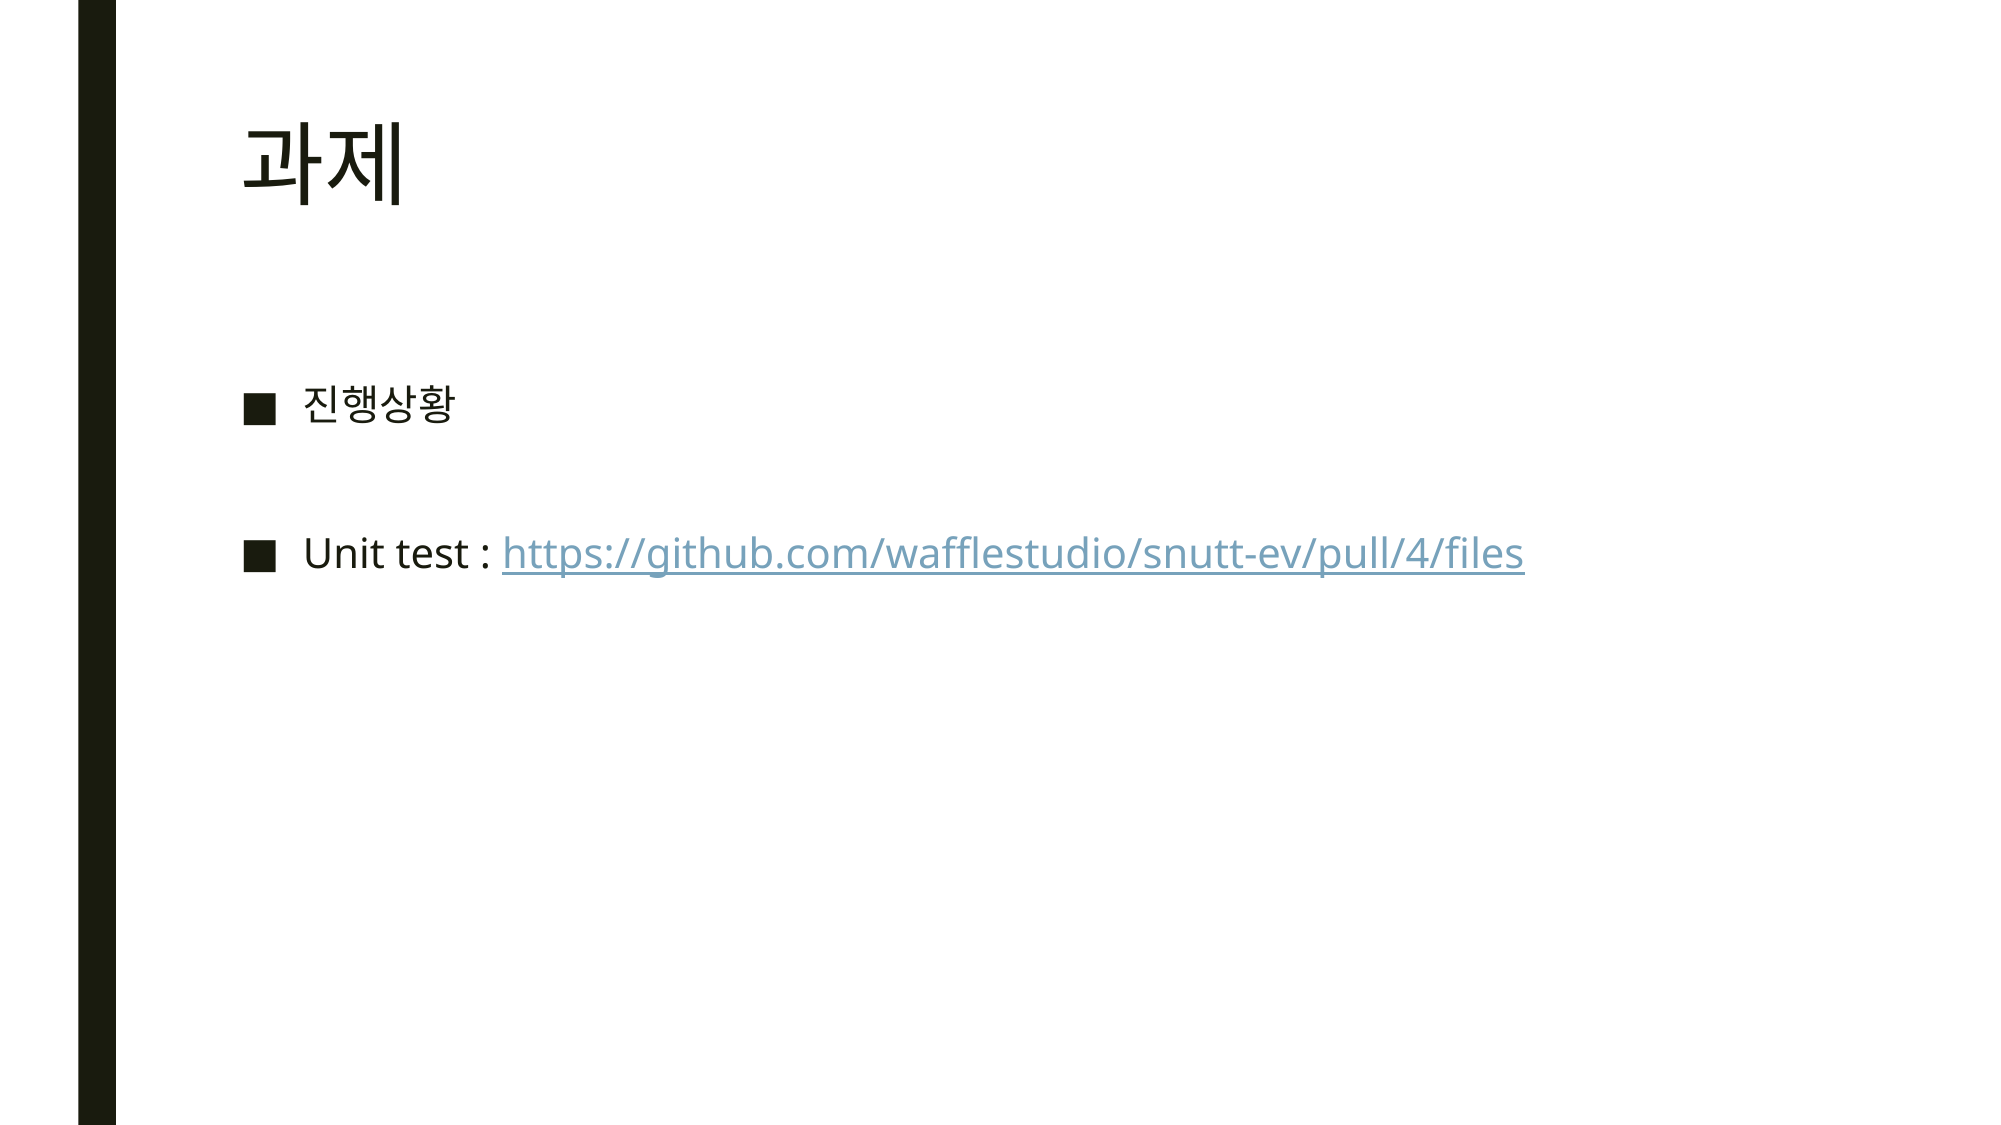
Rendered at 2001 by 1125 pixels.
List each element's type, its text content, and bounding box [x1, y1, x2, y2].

list 진행상황 Unit test : https://github.com/wafflestudio/snutt-ev/pull/4/files [225, 375, 1800, 963]
title 과제 [225, 112, 1800, 357]
